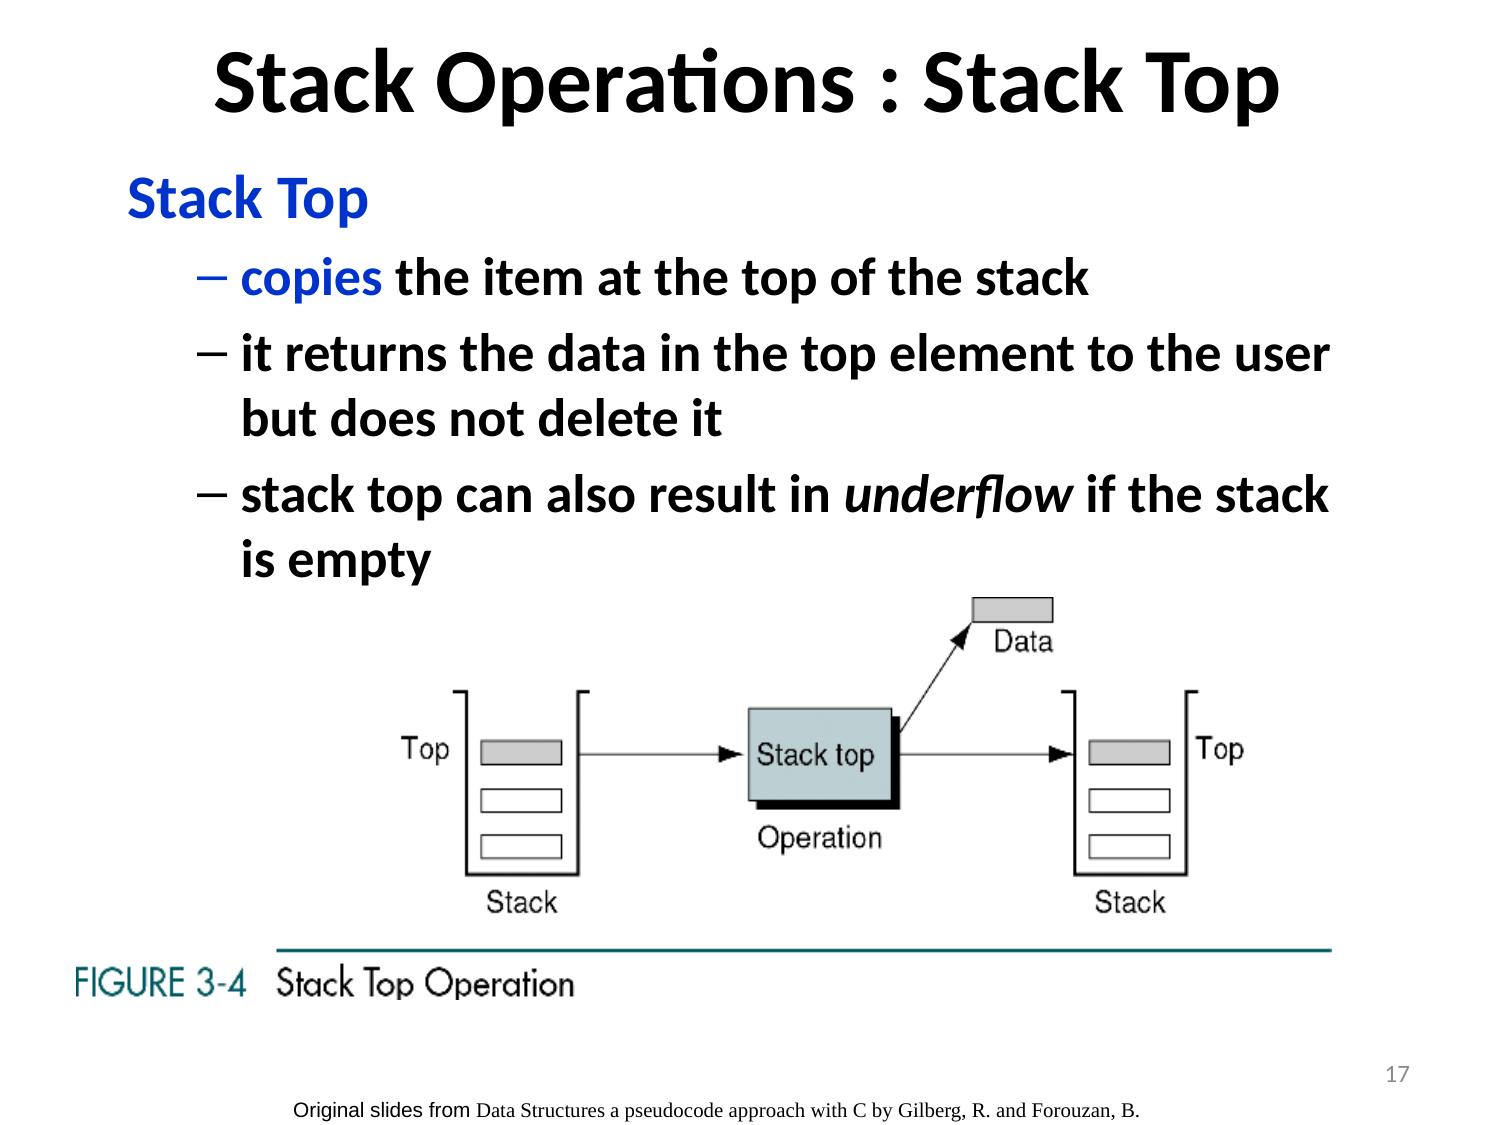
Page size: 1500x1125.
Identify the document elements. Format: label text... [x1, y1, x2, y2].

slide_number 17 [1074, 1042, 1425, 1103]
picture [76, 597, 1333, 1000]
list Stack Top copies the item at the top of the stack it returns the data in the top element to the user but does not delete it stack top can also result in underflow if the stack is empty [112, 148, 1388, 598]
text_box Original slides from Data Structures a pseudocode approach with C by Gilberg, R. and Forouzan, B. [278, 1089, 1156, 1125]
title Stack Operations : Stack Top [179, 7, 1317, 146]
